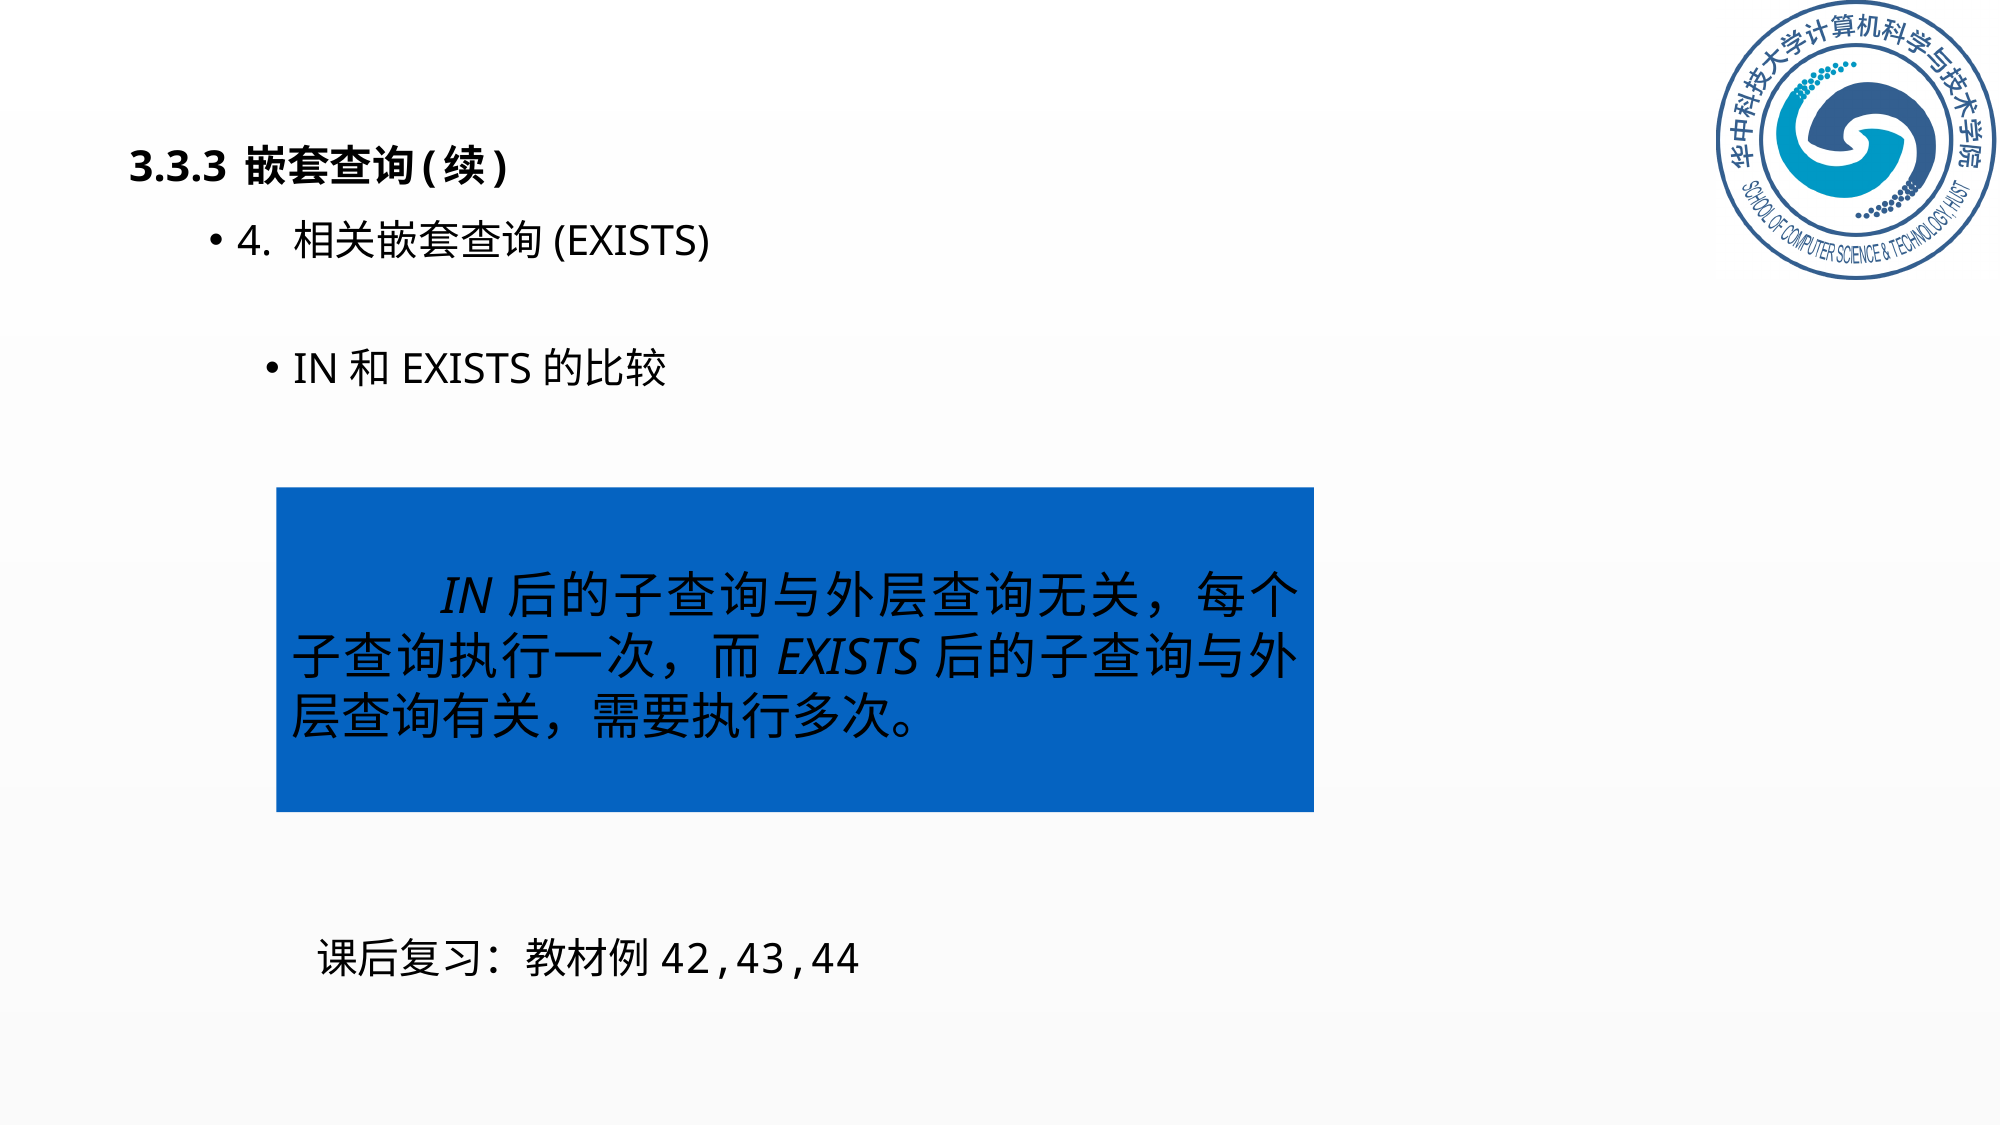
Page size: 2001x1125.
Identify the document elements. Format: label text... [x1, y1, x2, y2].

list 4. 相关嵌套查询(EXISTS) IN和EXISTS的比较 [193, 212, 1469, 988]
title 3.3.3 嵌套查询(续) [114, 137, 1390, 250]
text_box IN后的子查询与外层查询无关，每个子查询执行一次，而EXISTS后的子查询与外层查询有关，需要执行多次。 [276, 487, 1314, 813]
picture [1716, 0, 1999, 280]
text_box 课后复习：教材例42,43,44 [301, 924, 1277, 990]
